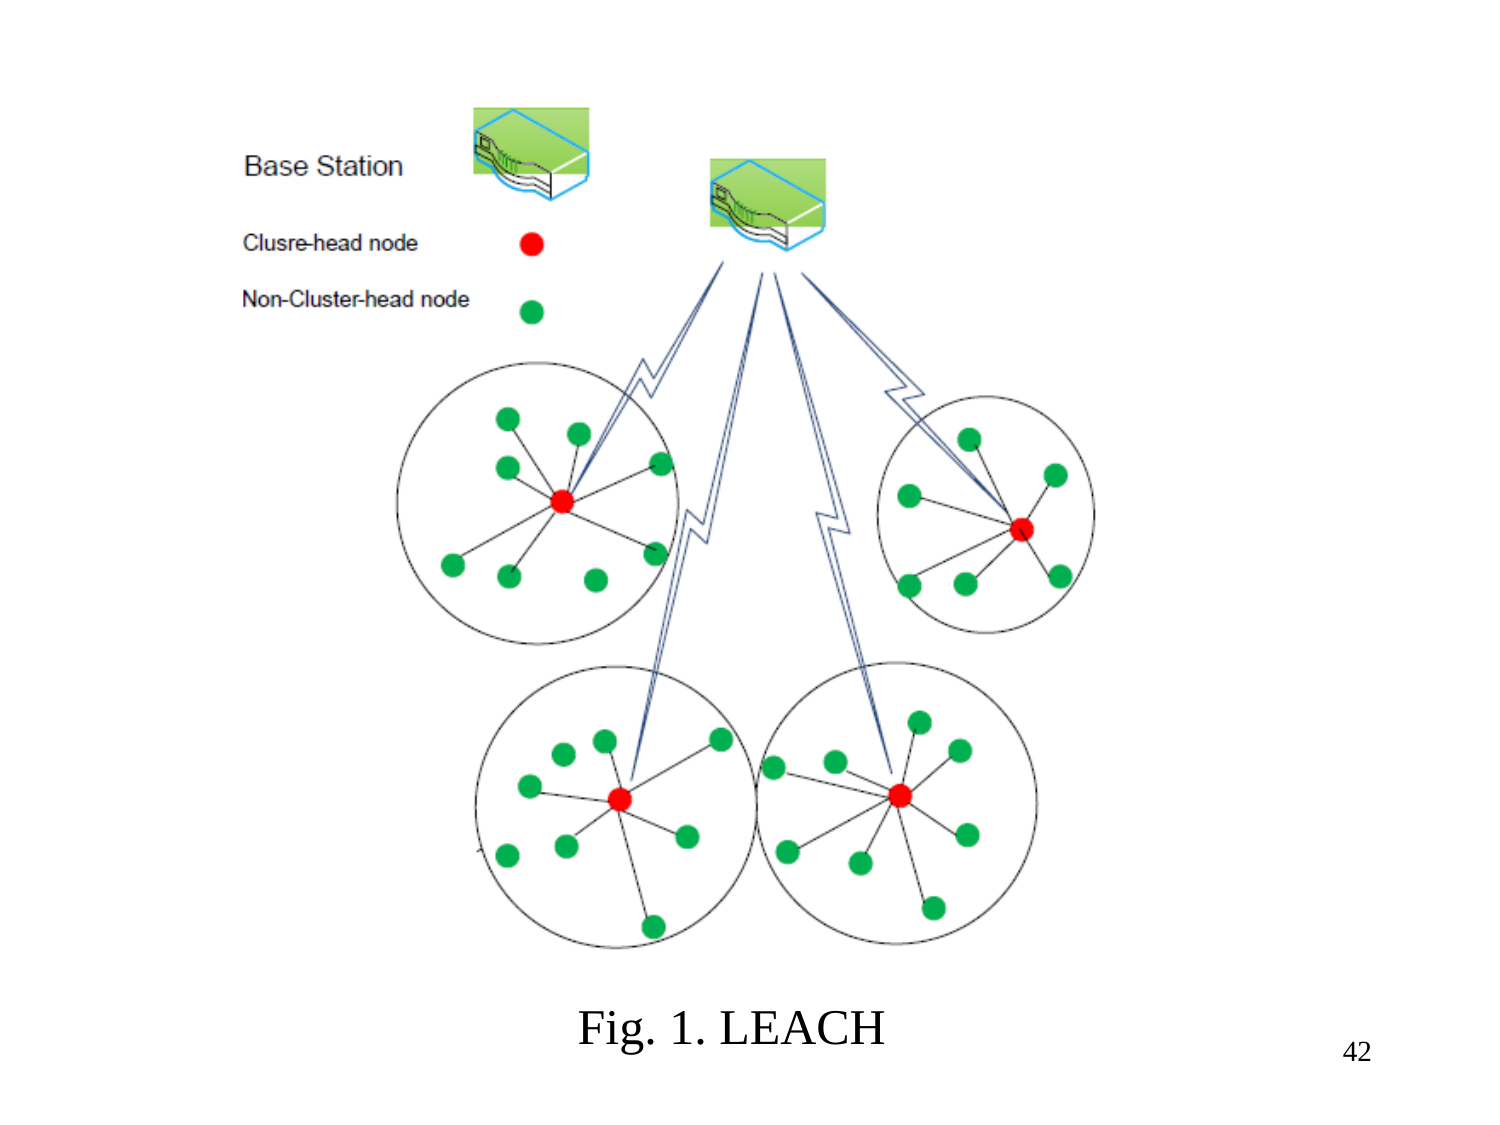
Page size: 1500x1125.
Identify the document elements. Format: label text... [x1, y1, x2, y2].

slide_number 42 [1074, 1024, 1388, 1101]
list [224, 62, 1138, 976]
text_box Fig. 1. LEACH [562, 987, 901, 1063]
